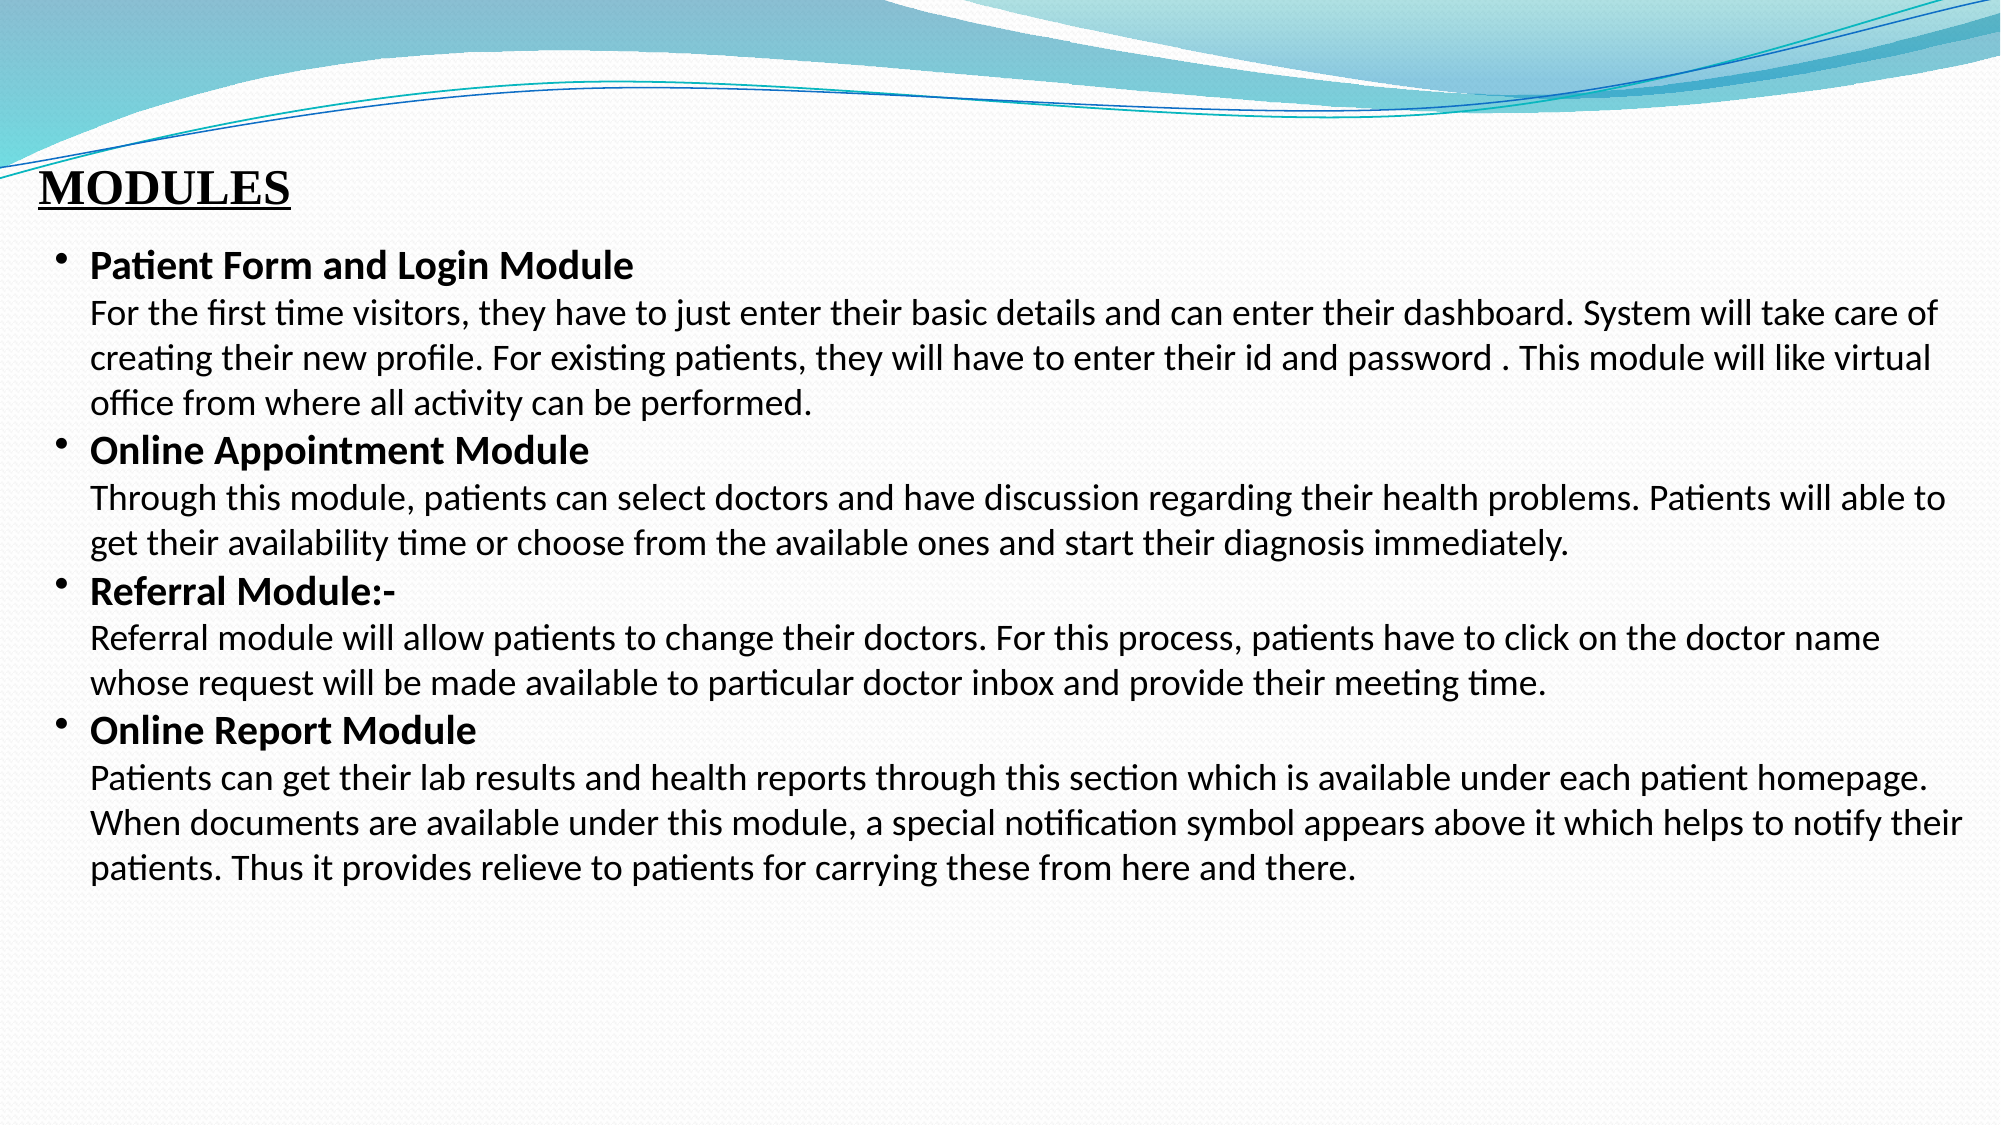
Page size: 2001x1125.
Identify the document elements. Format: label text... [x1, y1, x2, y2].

text_box Patient Form and Login Module For the first time visitors, they have to just enter their basic details and can enter their dashboard. System will take care of creating their new profile. For existing patients, they will have to enter their id and password . This module will like virtual office from where all activity can be performed. Online Appointment Module Through this module, patients can select doctors and have discussion regarding their health problems. Patients will able to get their availability time or choose from the available ones and start their diagnosis immediately. Referral Module:- Referral module will allow patients to change their doctors. For this process, patients have to click on the doctor name whose request will be made available to particular doctor inbox and provide their meeting time. Online Report Module Patients can get their lab results and health reports through this section which is available under each patient homepage. When documents are available under this module, a special notification symbol appears above it which helps to notify their patients. Thus it provides relieve to patients for carrying these from here and there. [0, 230, 2000, 966]
text_box MODULES [23, 142, 419, 222]
